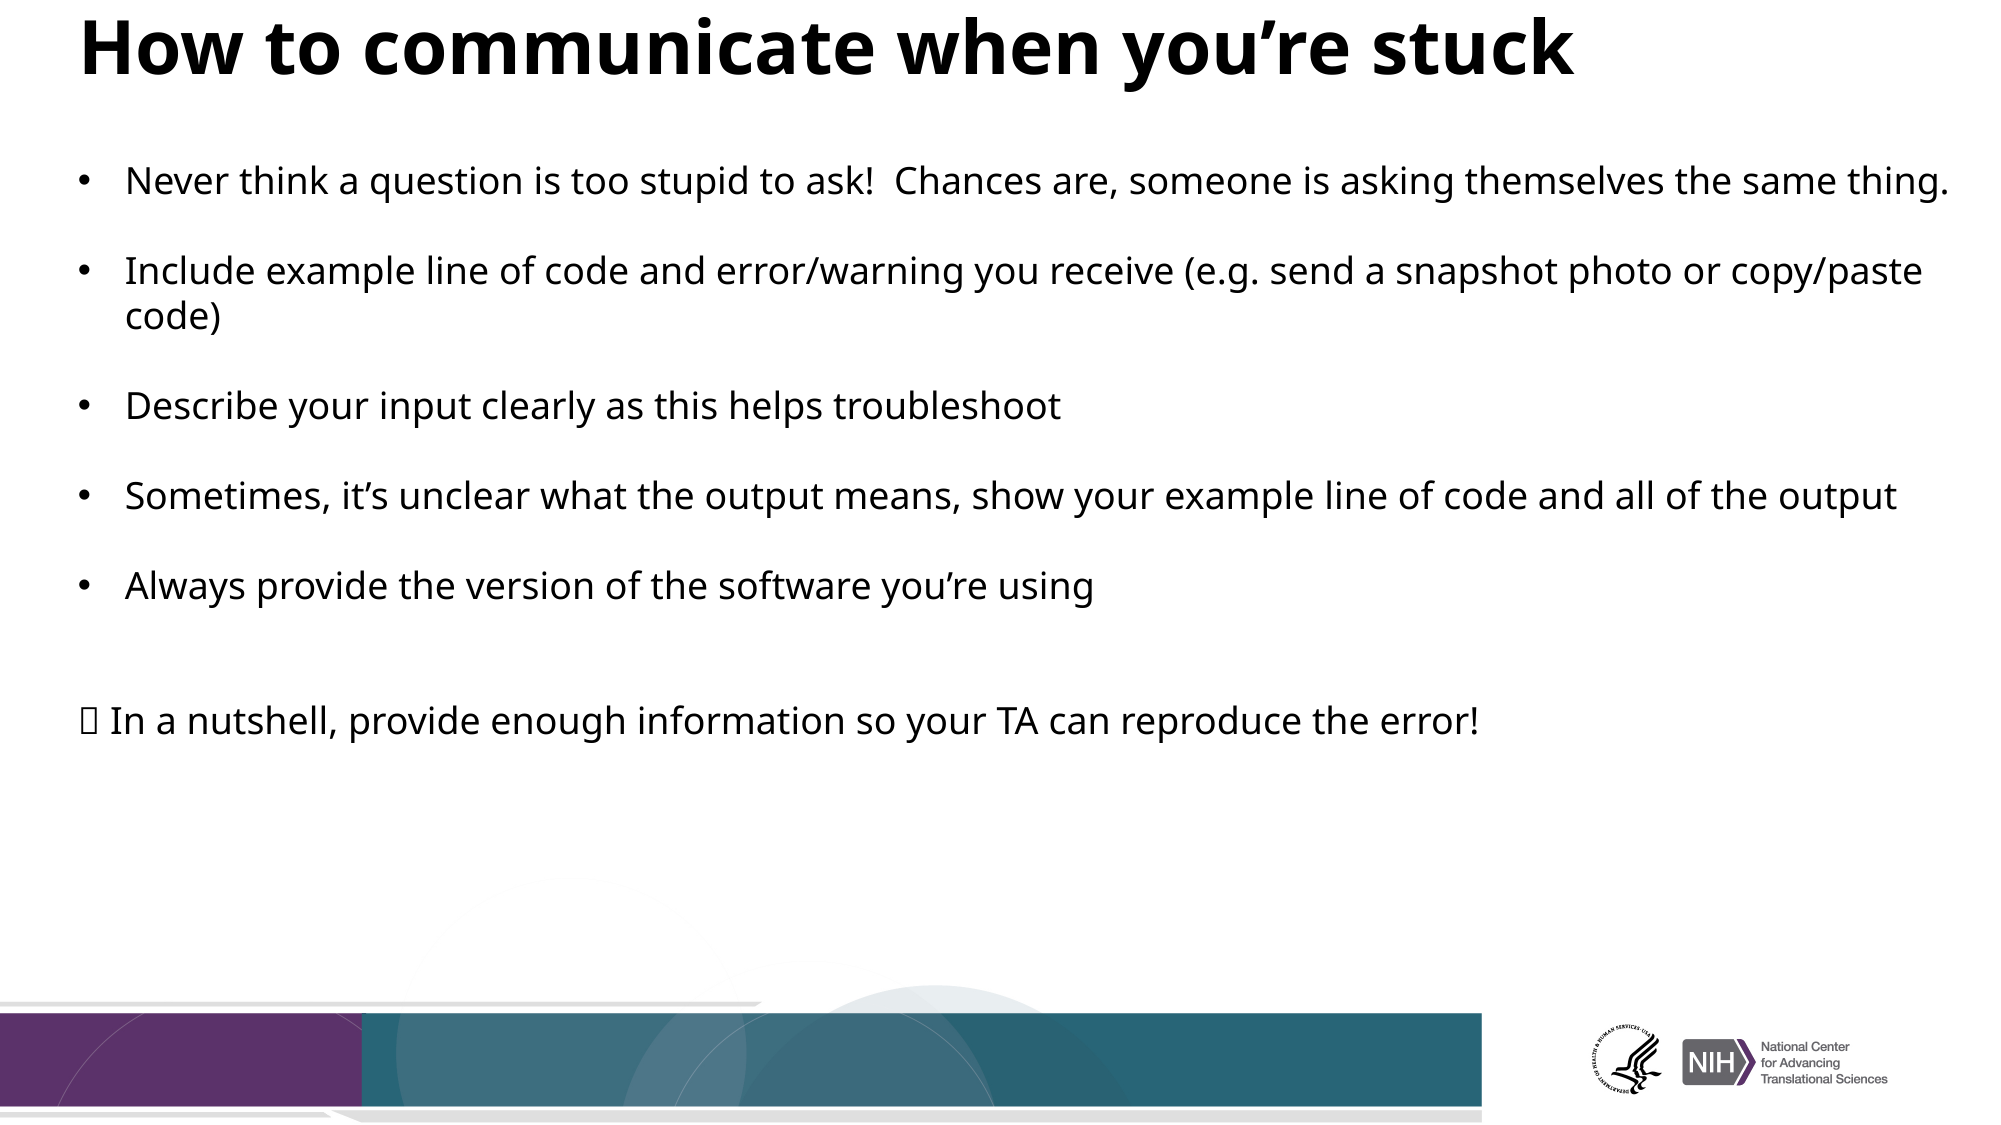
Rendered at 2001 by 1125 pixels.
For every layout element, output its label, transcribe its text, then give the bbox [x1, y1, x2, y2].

text_box Never think a question is too stupid to ask! Chances are, someone is asking themselves the same thing. Include example line of code and error/warning you receive (e.g. send a snapshot photo or copy/paste code) Describe your input clearly as this helps troubleshoot Sometimes, it’s unclear what the output means, show your example line of code and all of the output Always provide the version of the software you’re using  In a nutshell, provide enough information so your TA can reproduce the error! [63, 149, 1979, 750]
picture [0, 0, 2000, 1125]
title How to communicate when you’re stuck [63, 0, 1979, 149]
